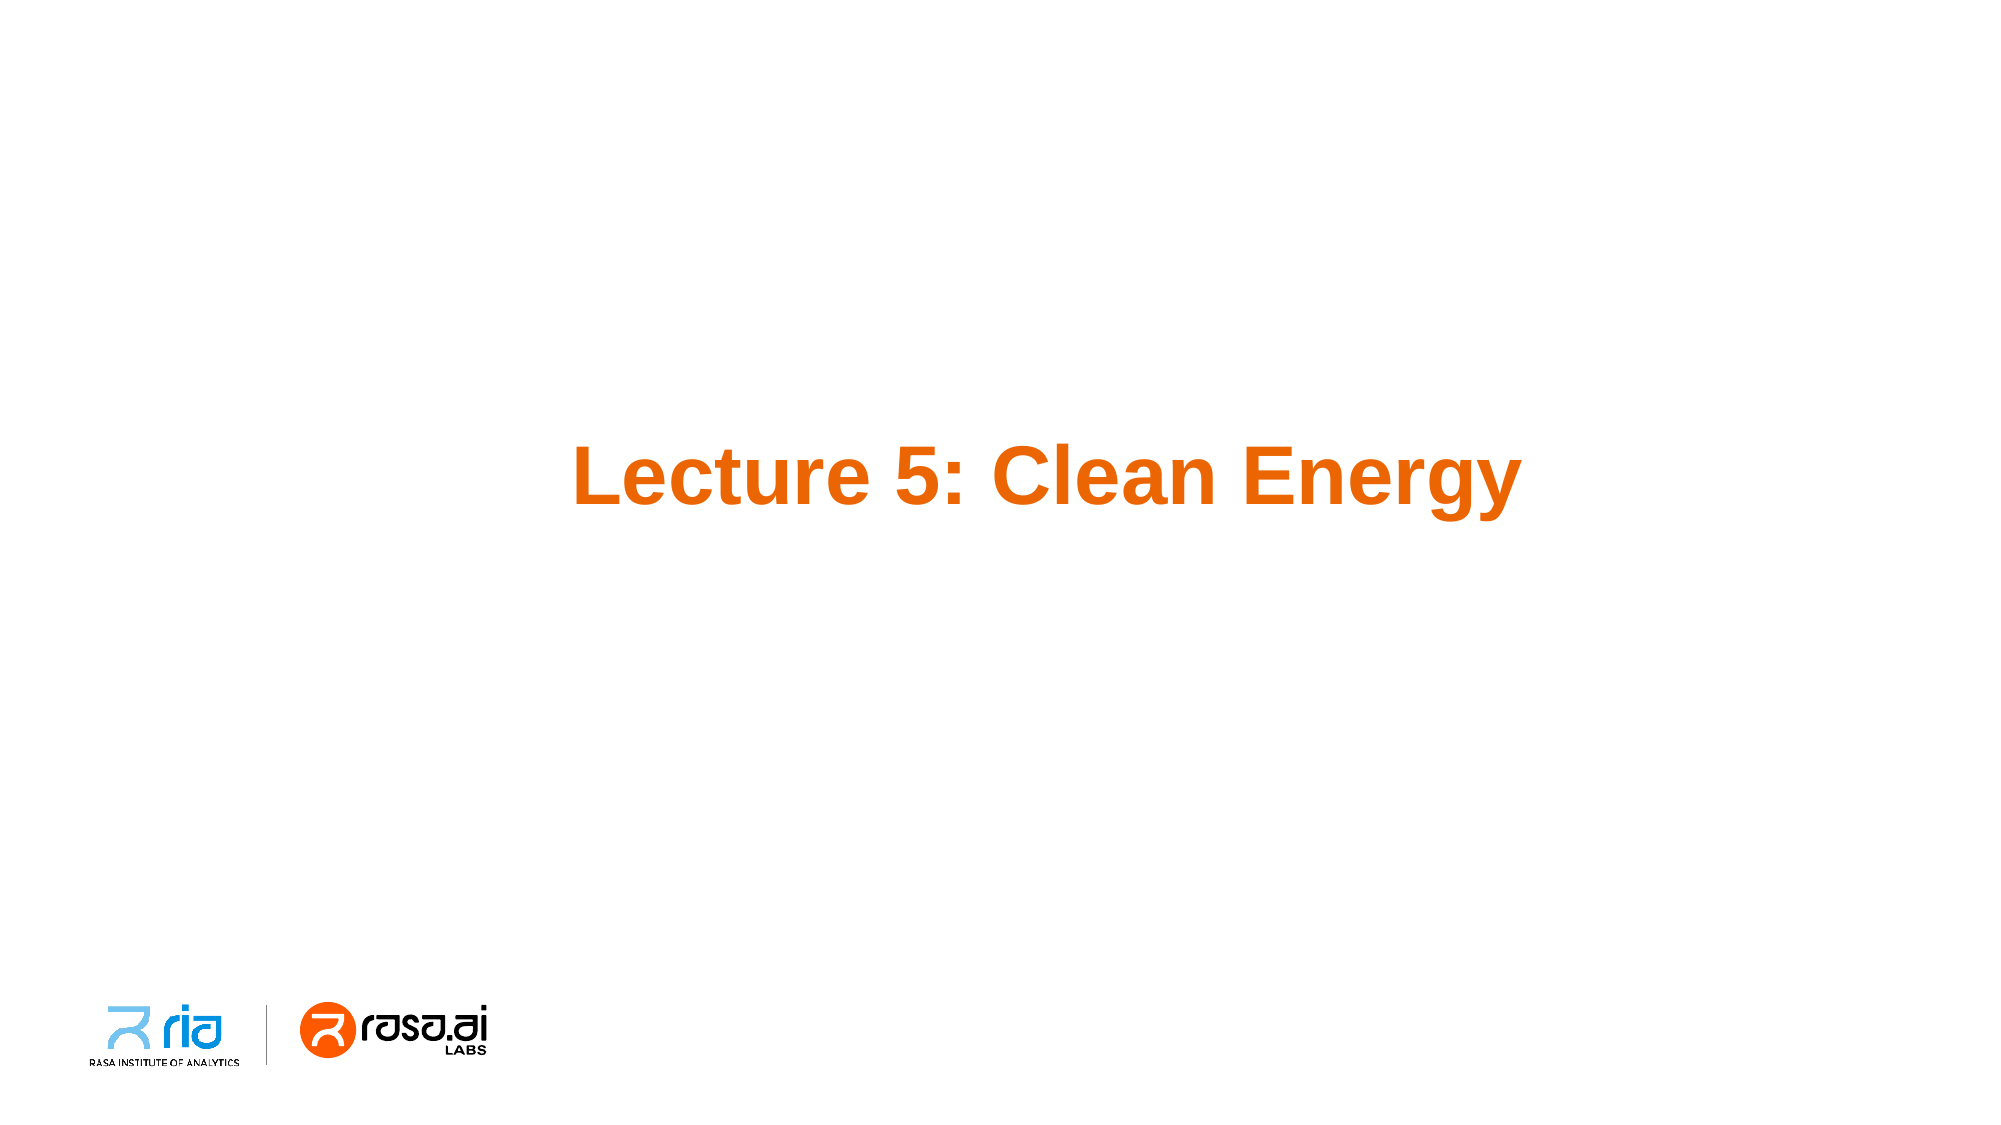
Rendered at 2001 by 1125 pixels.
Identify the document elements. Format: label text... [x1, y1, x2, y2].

text_box Lecture 5: Clean Energy [556, 413, 1600, 529]
picture [78, 992, 250, 1078]
